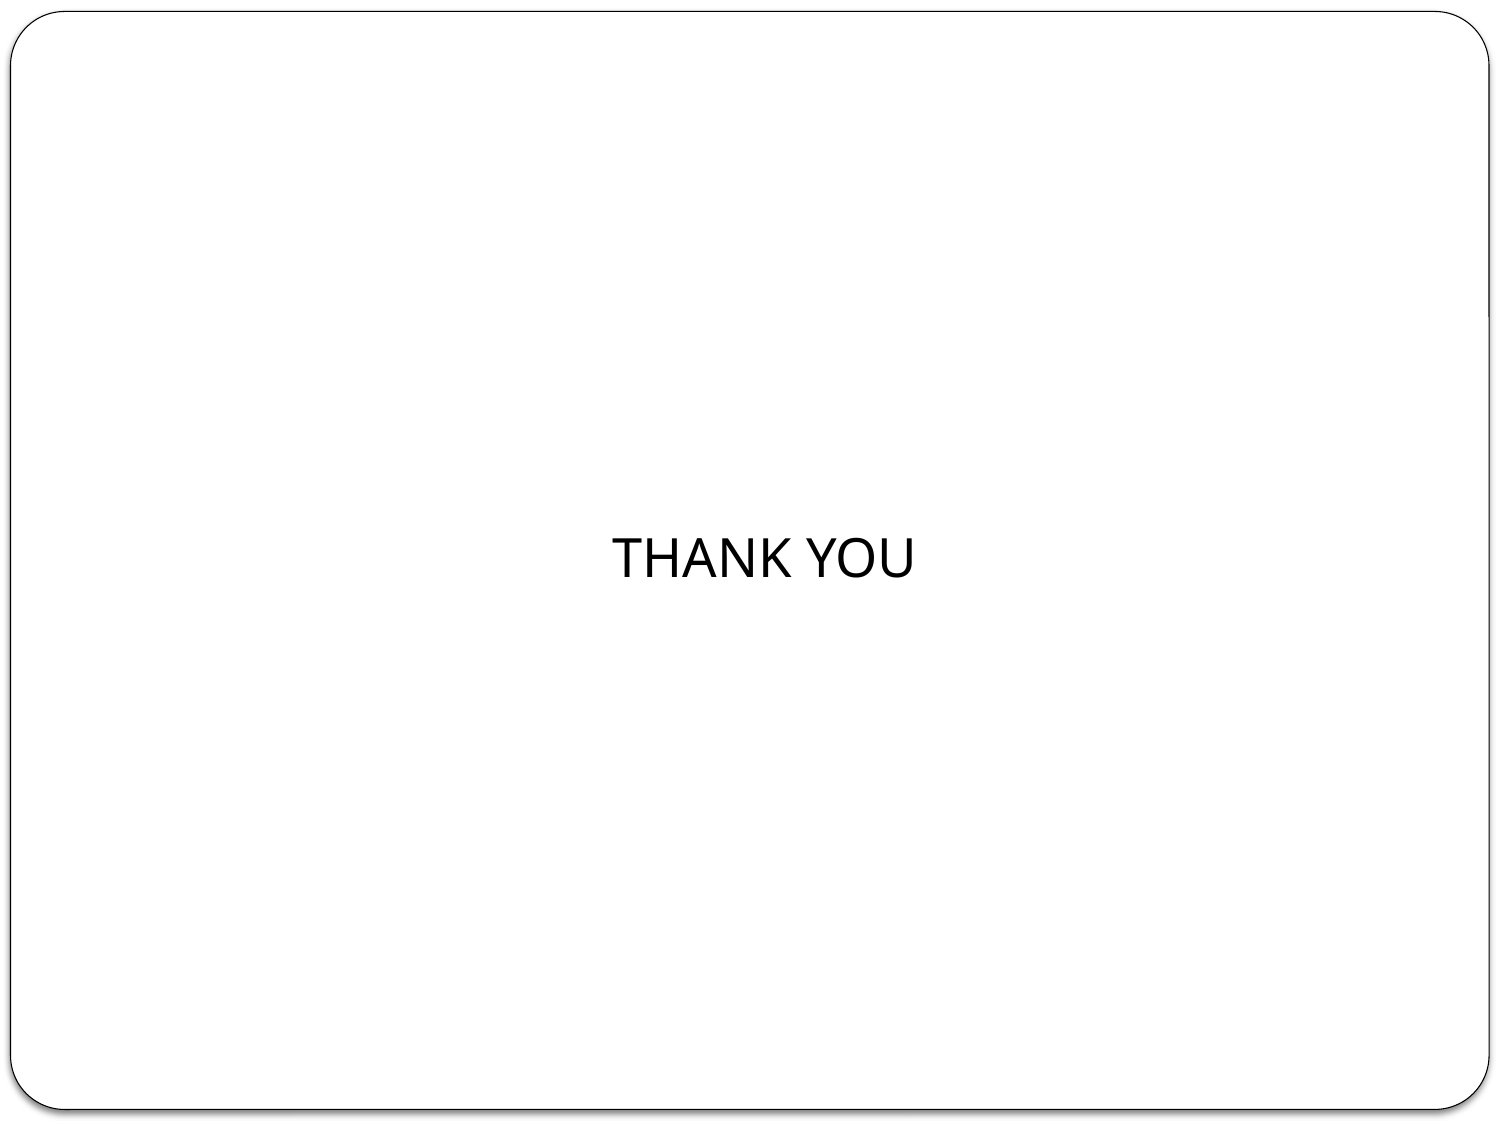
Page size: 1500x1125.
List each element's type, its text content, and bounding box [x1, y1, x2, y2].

list THANK YOU [597, 515, 950, 598]
